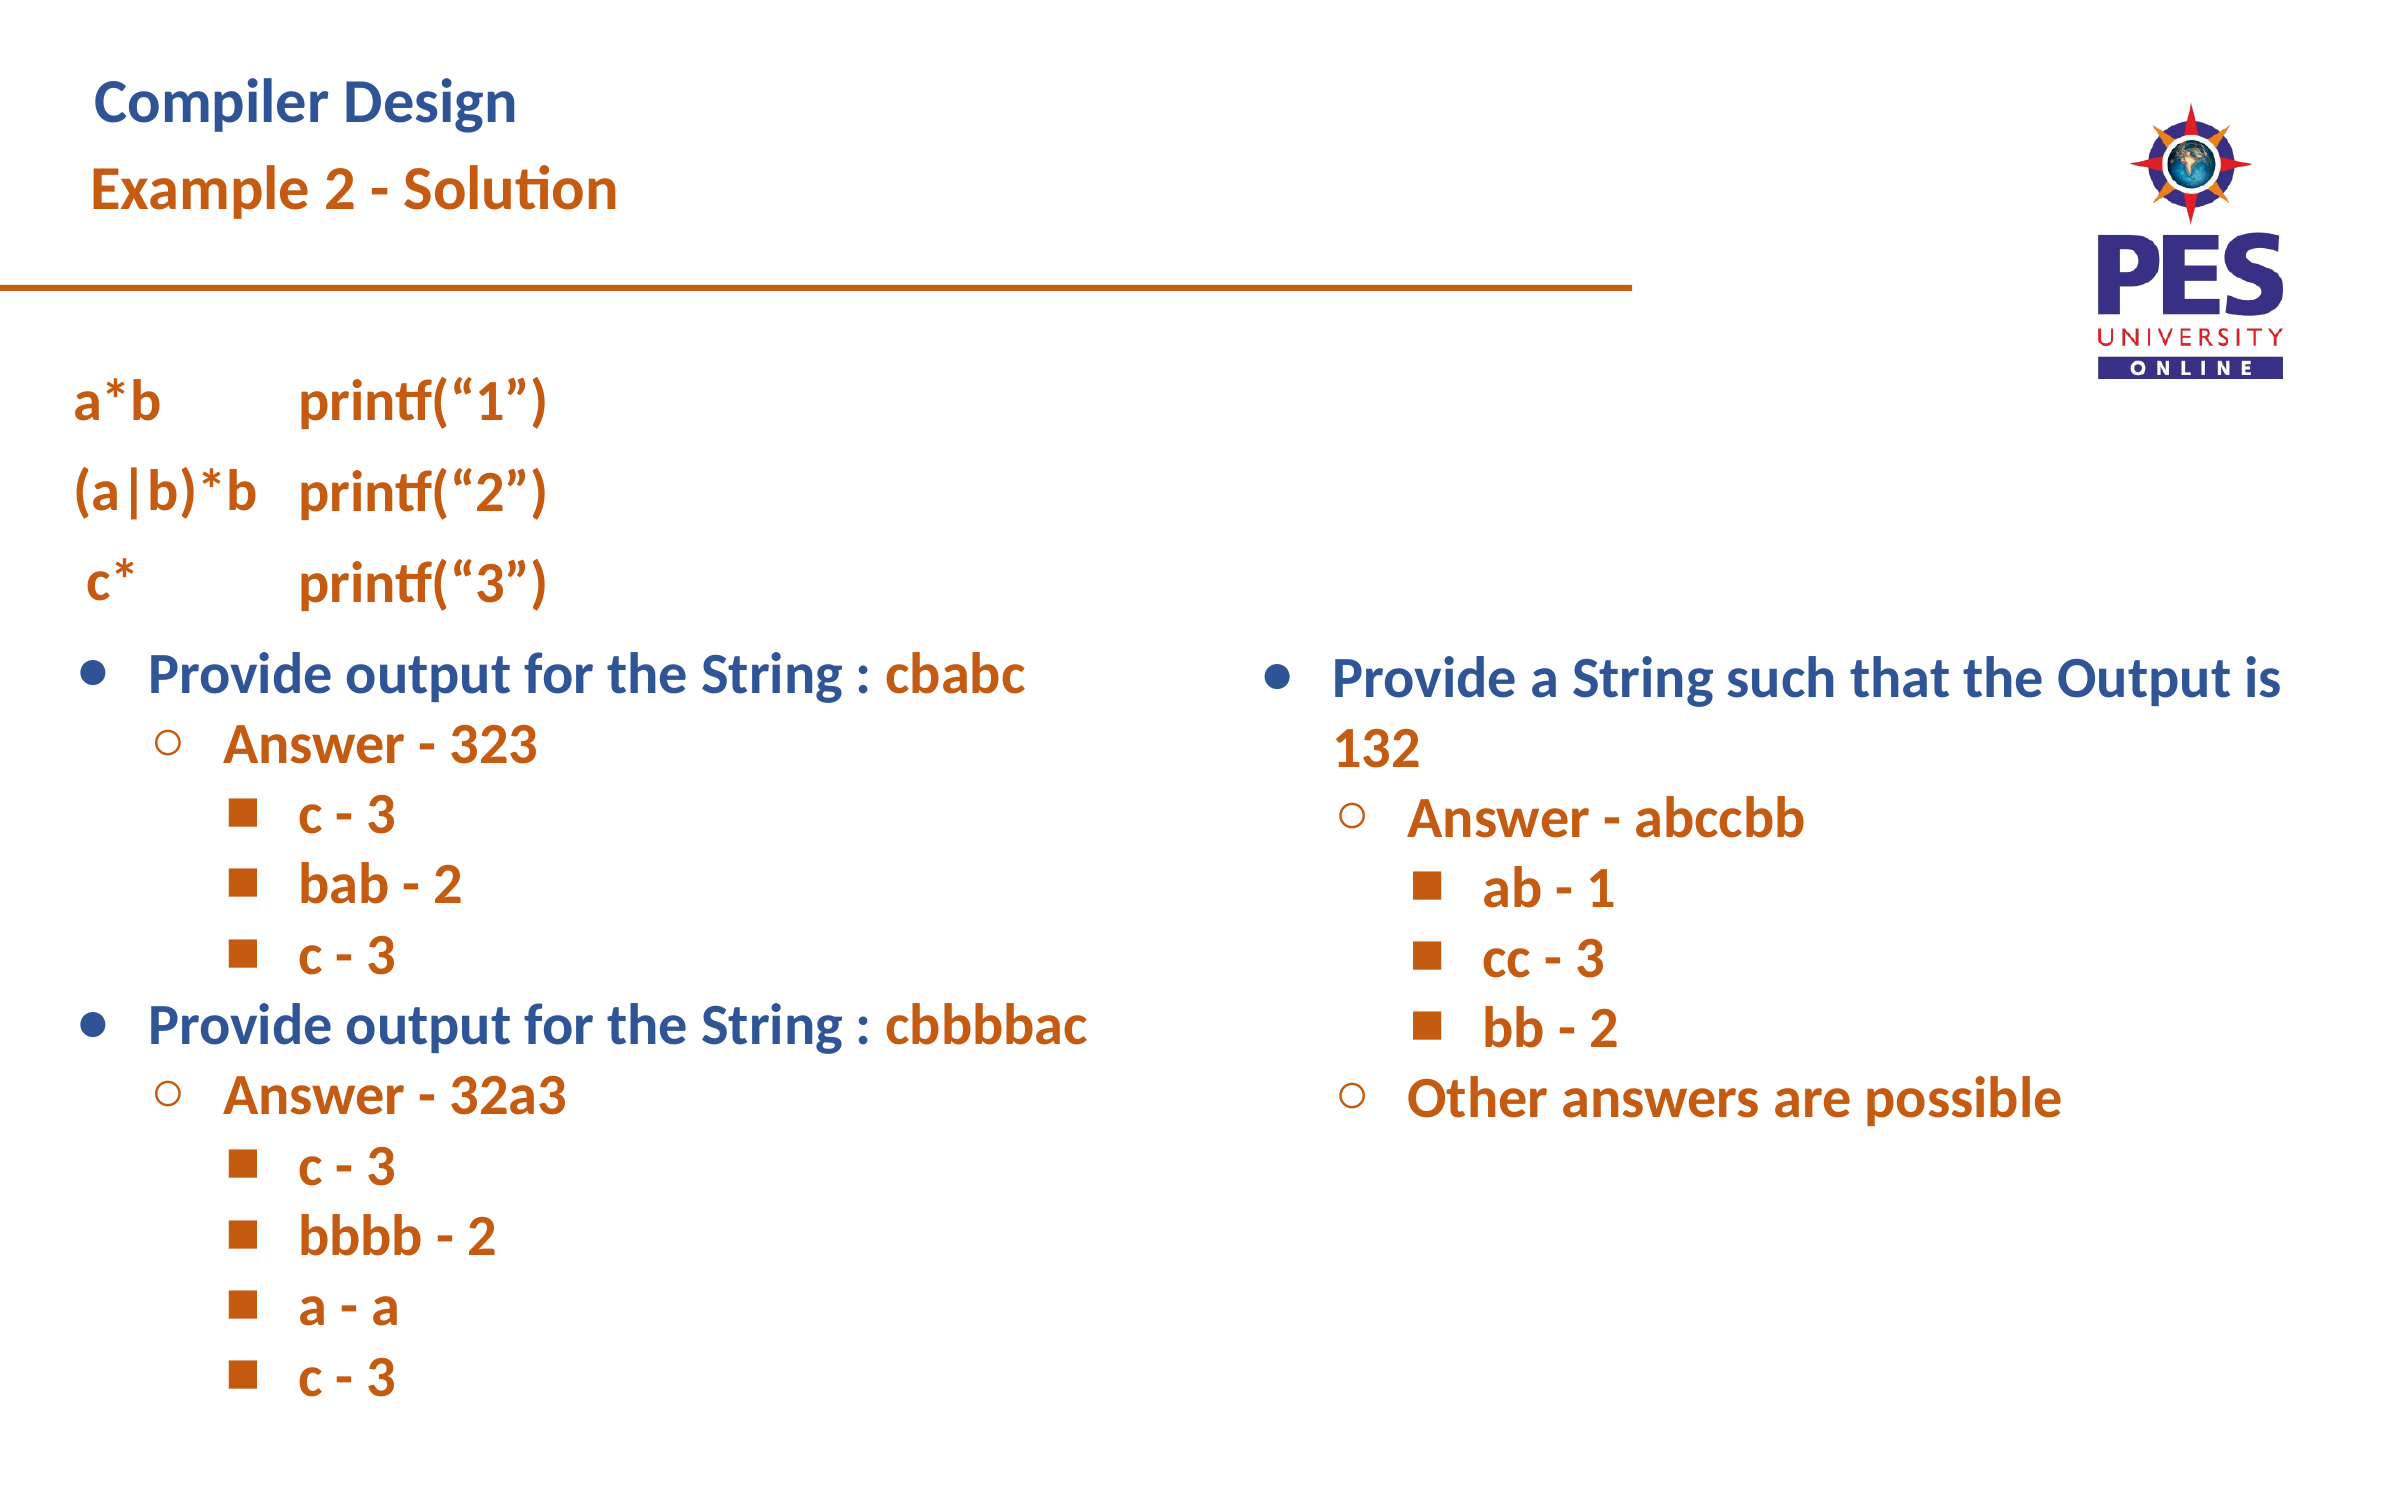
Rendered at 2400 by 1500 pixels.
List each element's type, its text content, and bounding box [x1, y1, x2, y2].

title Compiler Design Example 2 - Solution [88, 46, 621, 284]
text_box Provide output for the String : cbabc Answer - 323 c - 3 bab - 2 c - 3 Provide output for the String : cbbbbac Answer - 32a3 c - 3 bbbb - 2 a - a c - 3 [73, 632, 1091, 1408]
text_box a*b (a|b)*b c* [71, 339, 260, 613]
picture [2098, 102, 2283, 379]
text_box printf(“1”) printf(“2”) printf(“3”) [296, 339, 553, 615]
text_box Provide a String such that the Output is 132 Answer - abccbb ab - 1 cc - 3 bb - 2 Other answers are possible [1257, 636, 2300, 1129]
title Compiler Design Example 2 - Solution [88, 291, 621, 299]
text_box [0, 284, 1633, 291]
